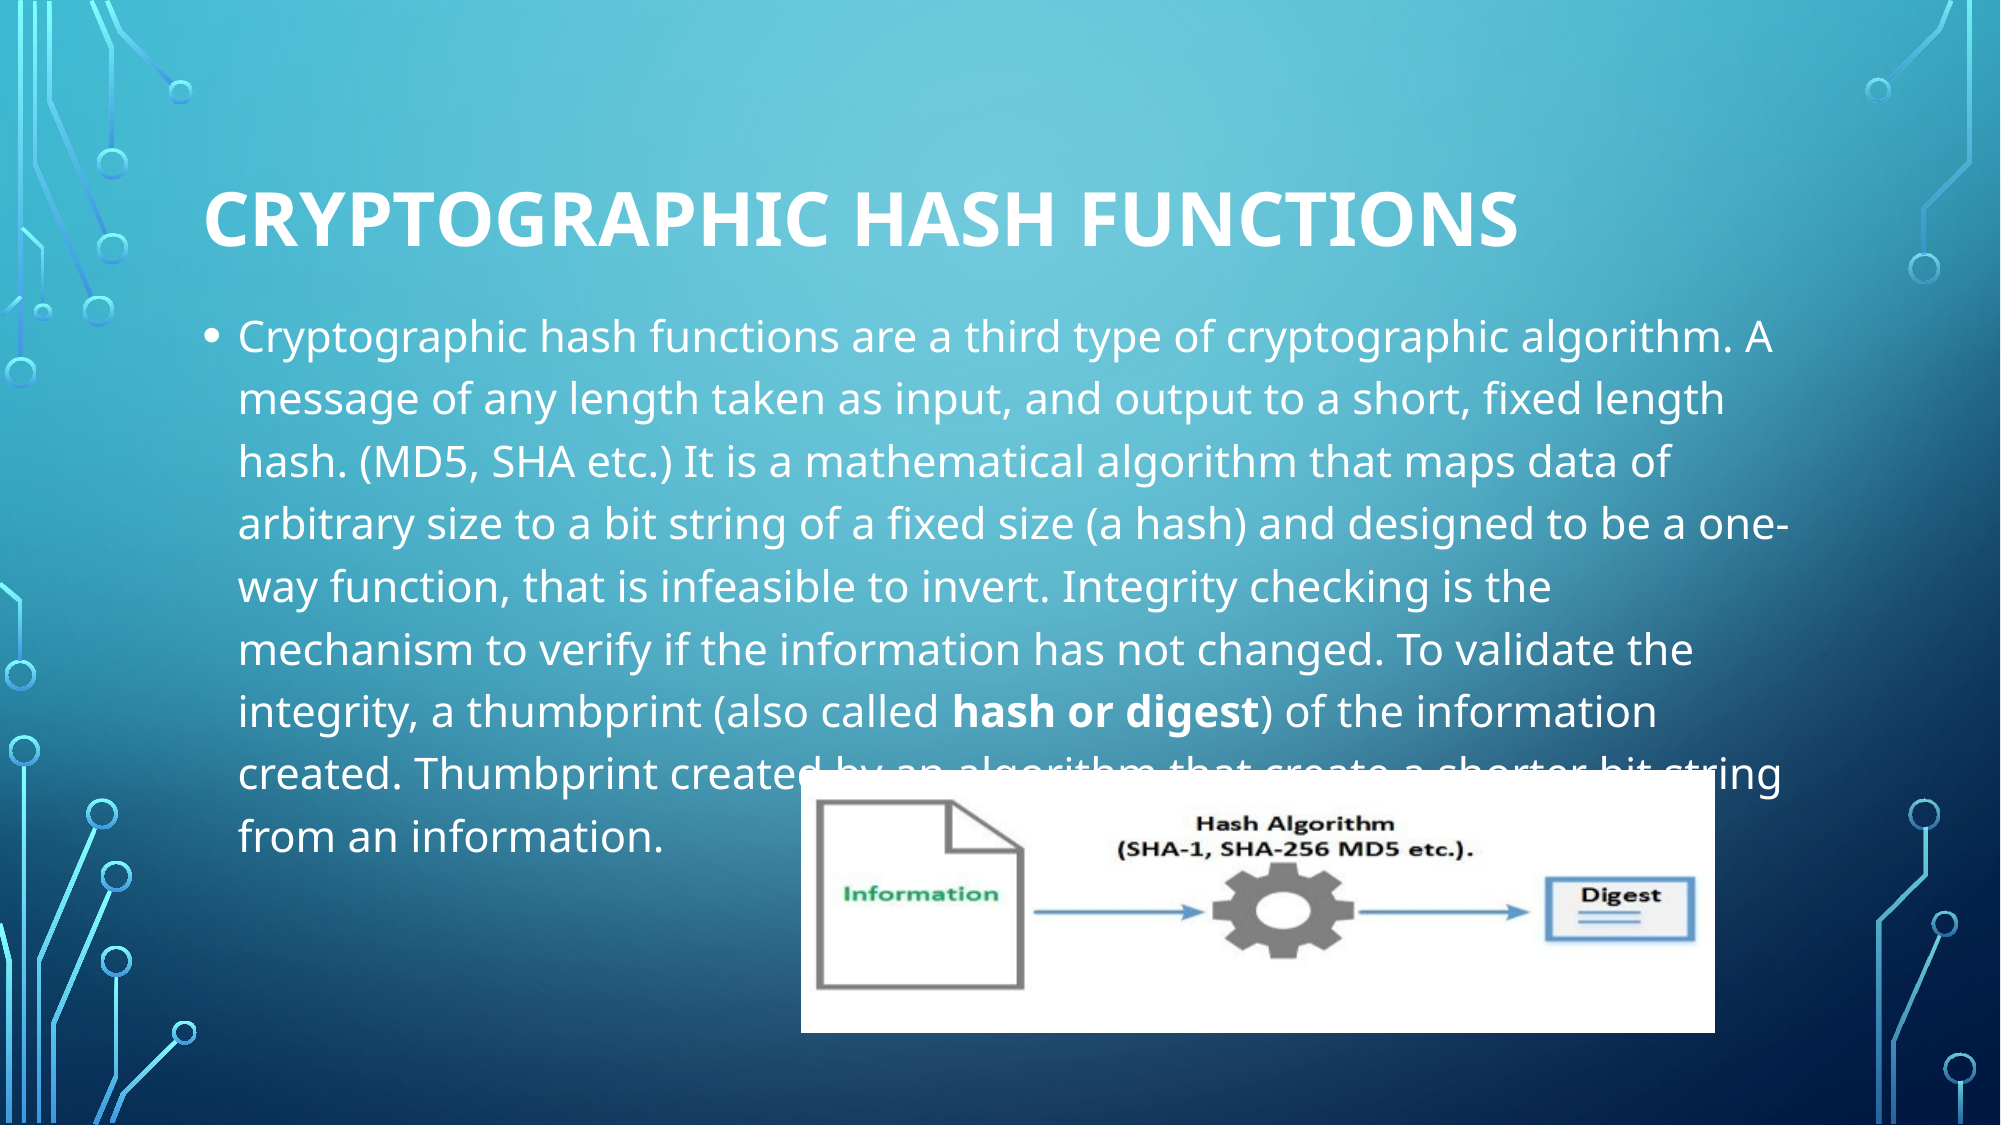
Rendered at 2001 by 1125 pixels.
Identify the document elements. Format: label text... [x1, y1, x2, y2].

title Cryptographic Hash Functions [187, 101, 1813, 290]
picture [801, 770, 1715, 1034]
list Cryptographic hash functions are a third type of cryptographic algorithm. A message of any length taken as input, and output to a short, fixed length hash. (MD5, SHA etc.) It is a mathematical algorithm that maps data of arbitrary size to a bit string of a fixed size (a hash) and designed to be a one-way function, that is infeasible to invert. Integrity checking is the mechanism to verify if the information has not changed. To validate the integrity, a thumbprint (also called hash or digest) of the information created. Thumbprint created by an algorithm that create a shorter bit string from an information. [187, 290, 1813, 872]
